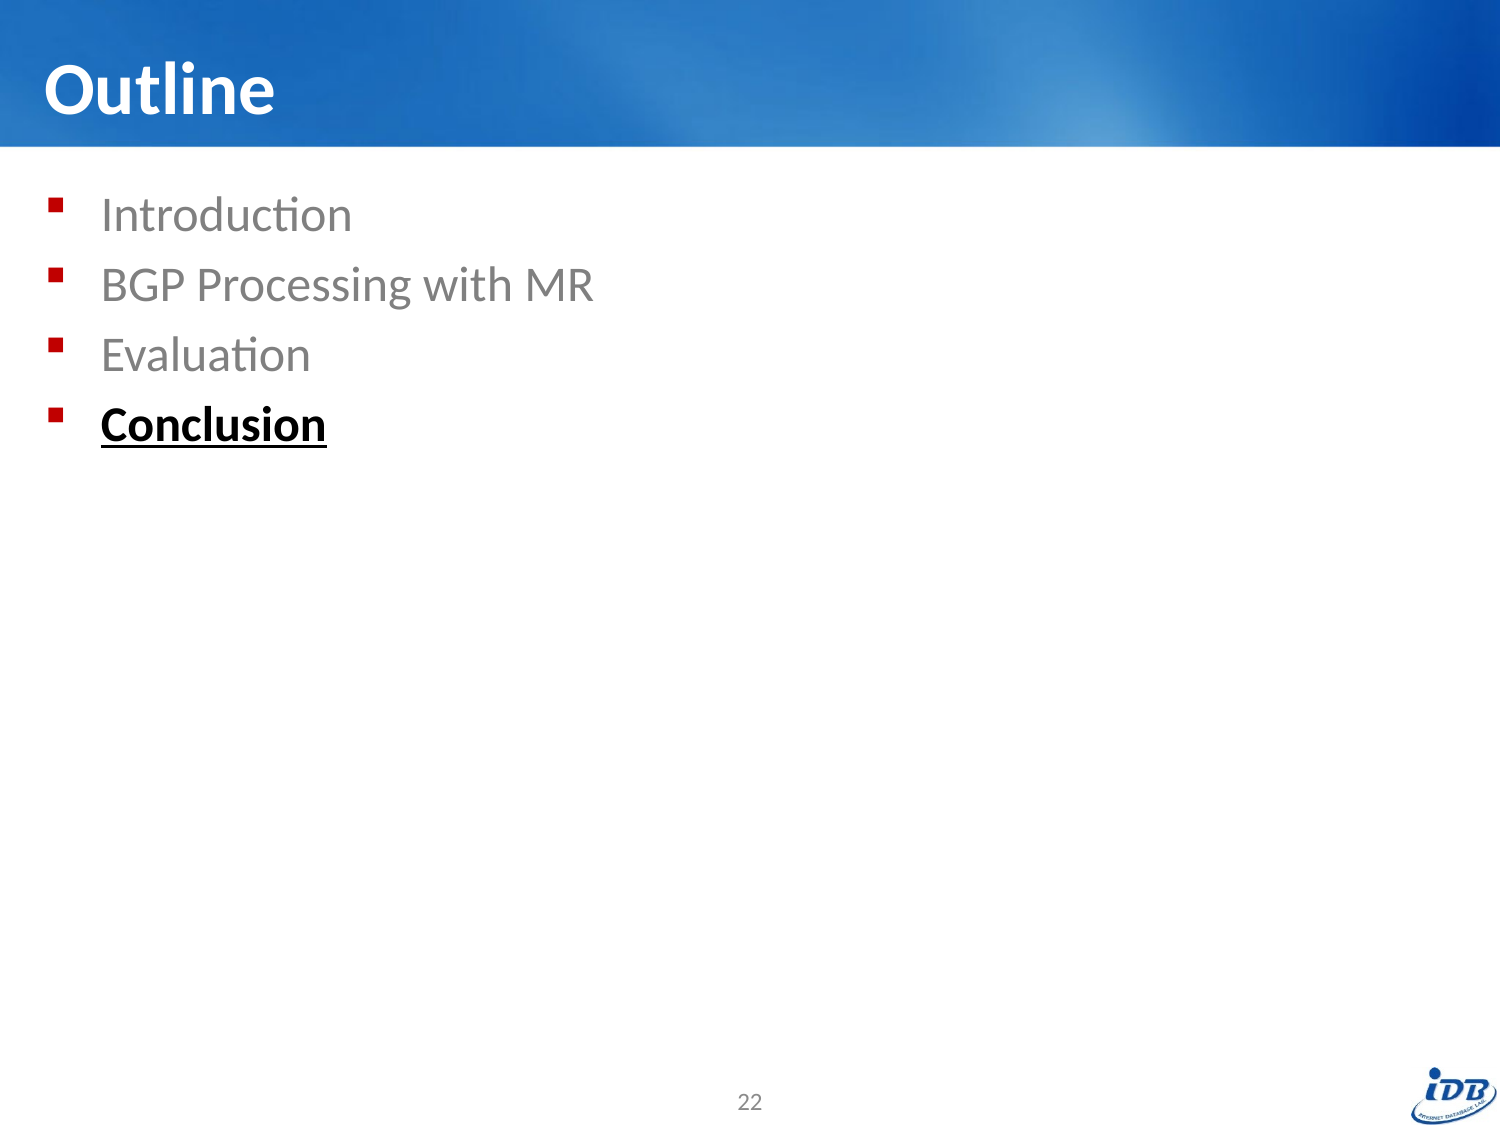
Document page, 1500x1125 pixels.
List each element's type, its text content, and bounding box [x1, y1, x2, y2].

list Introduction BGP Processing with MR Evaluation Conclusion [29, 174, 1471, 1071]
title Outline [29, 19, 1471, 149]
picture [0, 0, 1500, 1125]
slide_number 22 [684, 1082, 816, 1118]
